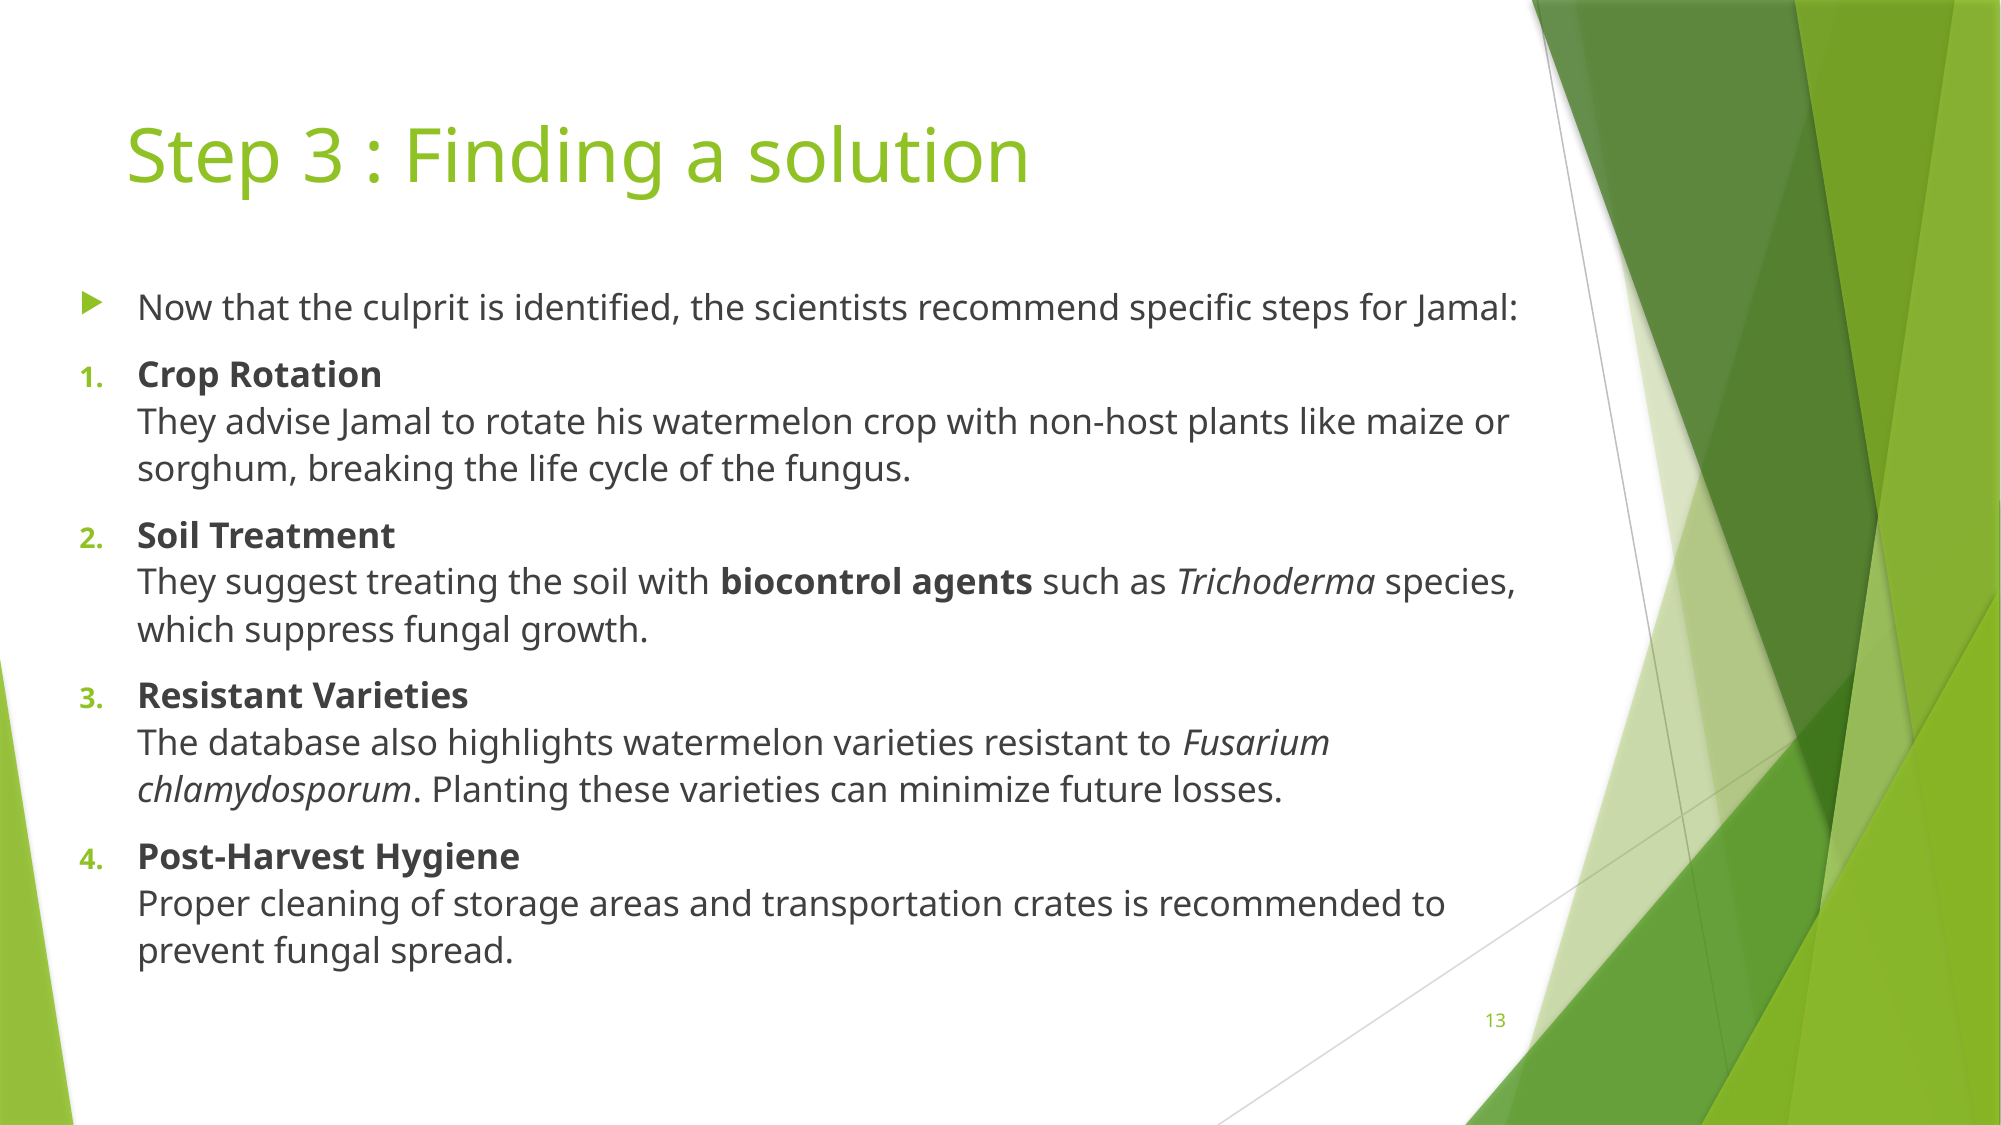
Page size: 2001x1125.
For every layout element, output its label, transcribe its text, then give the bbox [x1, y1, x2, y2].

slide_number 13 [1409, 991, 1522, 1051]
title Step 3 : Finding a solution [111, 99, 1522, 273]
list Now that the culprit is identified, the scientists recommend specific steps for Jamal: Crop Rotation They advise Jamal to rotate his watermelon crop with non-host plants like maize or sorghum, breaking the life cycle of the fungus. Soil Treatment They suggest treating the soil with biocontrol agents such as Trichoderma species, which suppress fungal growth. Resistant Varieties The database also highlights watermelon varieties resistant to Fusarium chlamydosporum. Planting these varieties can minimize future losses. Post-Harvest Hygiene Proper cleaning of storage areas and transportation crates is recommended to prevent fungal spread. [64, 273, 1568, 992]
